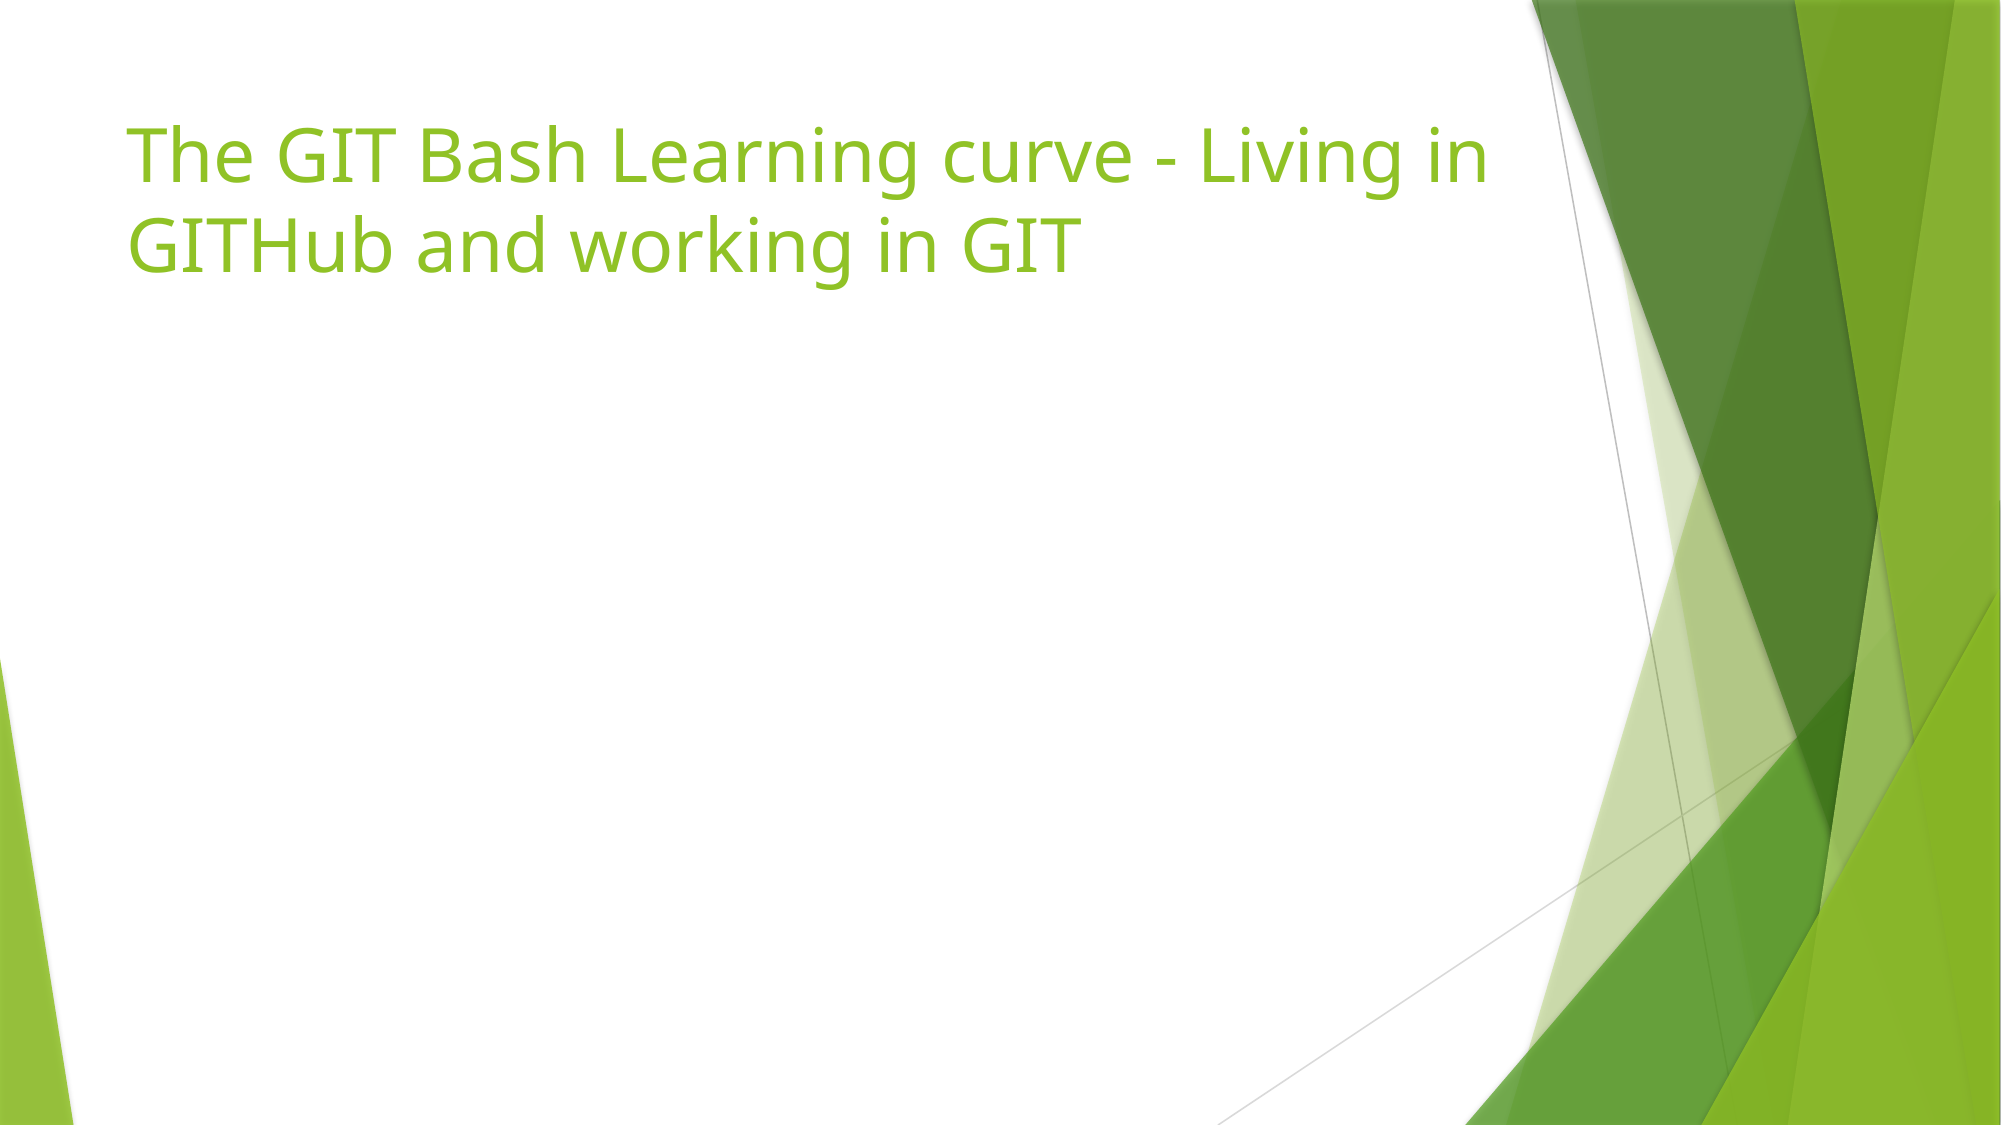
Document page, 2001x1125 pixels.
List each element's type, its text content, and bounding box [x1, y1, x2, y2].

title The GIT Bash Learning curve - Living in GITHub and working in GIT [111, 99, 1522, 317]
